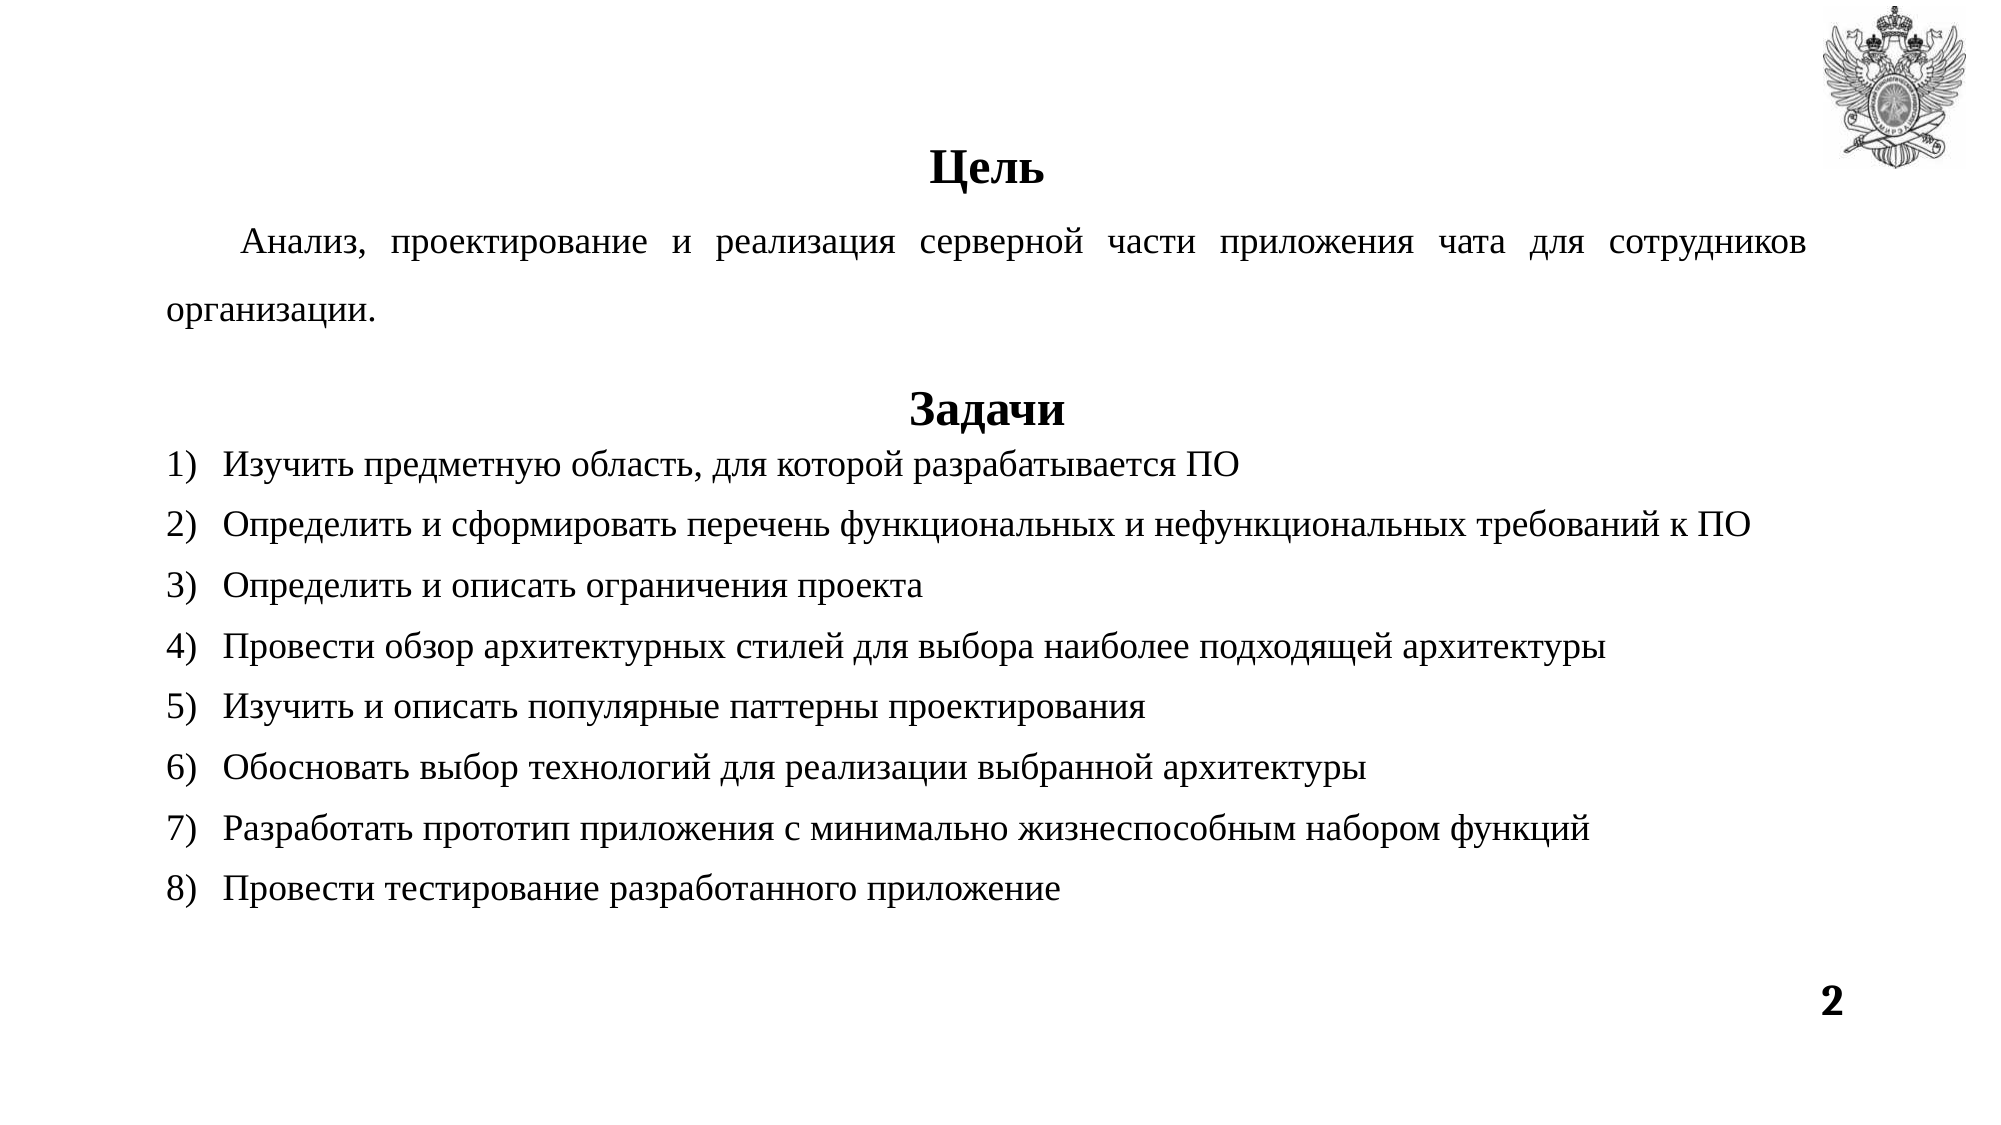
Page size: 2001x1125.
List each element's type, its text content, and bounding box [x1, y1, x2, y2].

text_box 2 [1821, 971, 1849, 1010]
text_box Цель Анализ, проектирование и реализация серверной части приложения чата для сотрудников организации. Задачи Изучить предметную область, для которой разрабатывается ПО Определить и сформировать перечень функциональных и нефункциональных требований к ПО Определить и описать ограничения проекта Провести обзор архитектурных стилей для выбора наиболее подходящей архитектуры Изучить и описать популярные паттерны проектирования Обосновать выбор технологий для реализации выбранной архитектуры Разработать прототип приложения с минимально жизнеспособным набором функций Провести тестирование разработанного приложение [151, 96, 1824, 916]
picture [1823, 6, 1967, 169]
